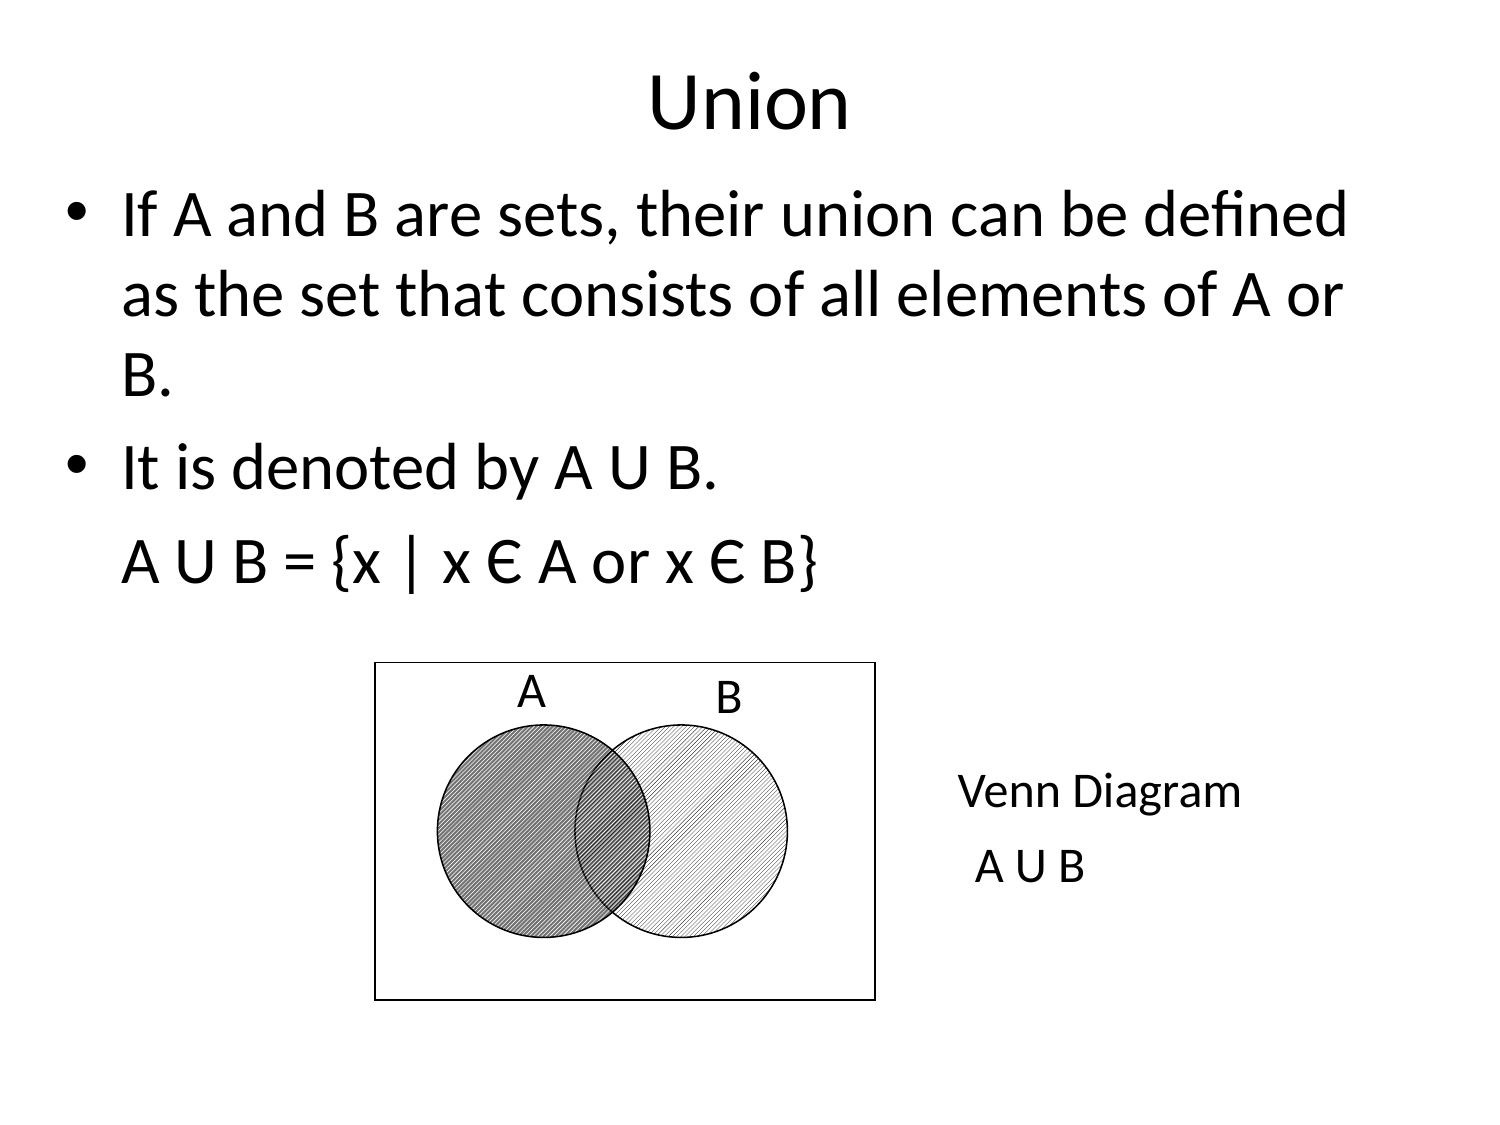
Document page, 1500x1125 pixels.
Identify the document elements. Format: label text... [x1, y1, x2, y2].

text_box Venn Diagram [942, 749, 1258, 825]
text_box A U B [960, 825, 1101, 900]
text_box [374, 650, 876, 1001]
list If A and B are sets, their union can be defined as the set that consists of all elements of A or B. It is denoted by A U B. A U B = {x | x Є A or x Є B} [50, 162, 1425, 613]
title Union [75, 37, 1425, 155]
